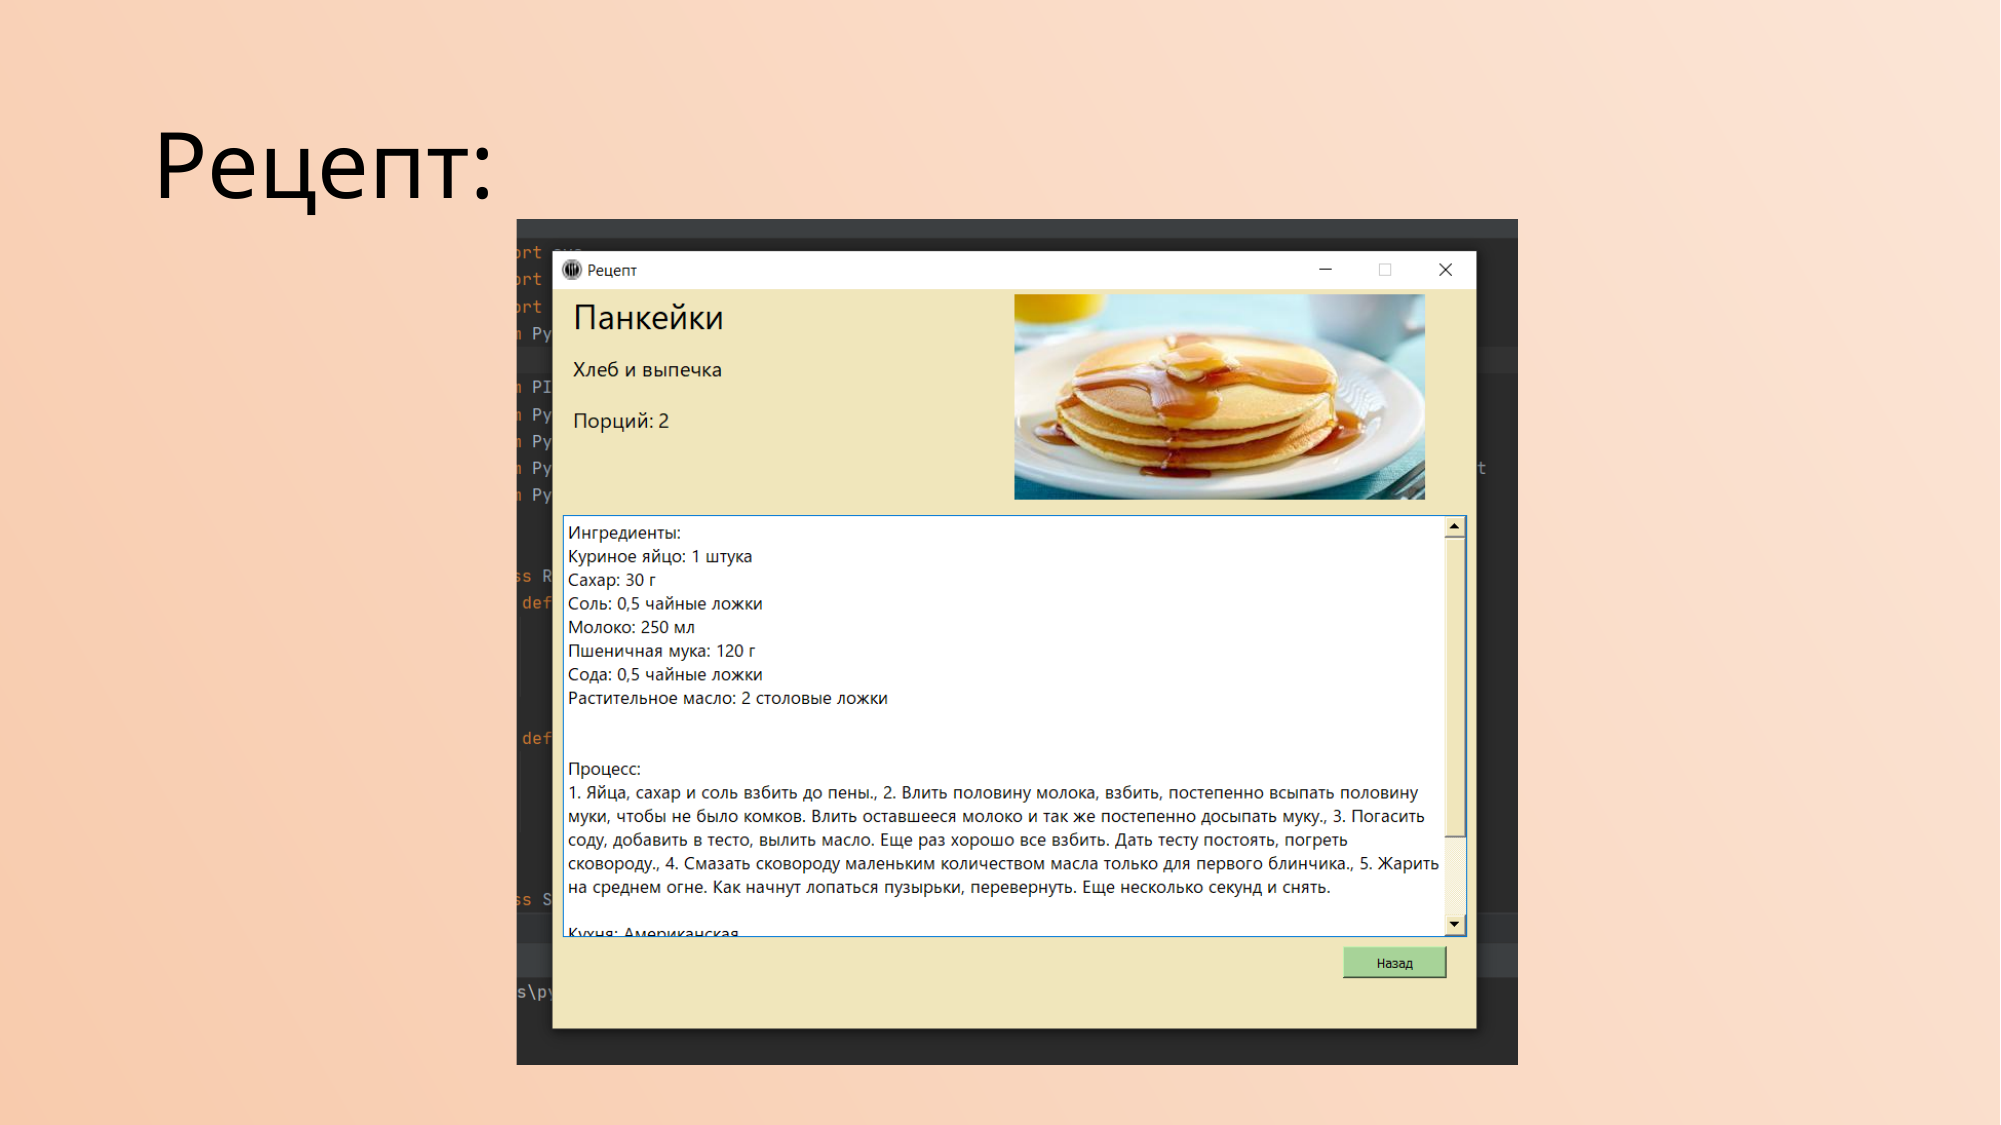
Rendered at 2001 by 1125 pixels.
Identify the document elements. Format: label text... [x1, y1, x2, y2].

title Рецепт: [137, 59, 1863, 278]
picture [516, 219, 1518, 1065]
